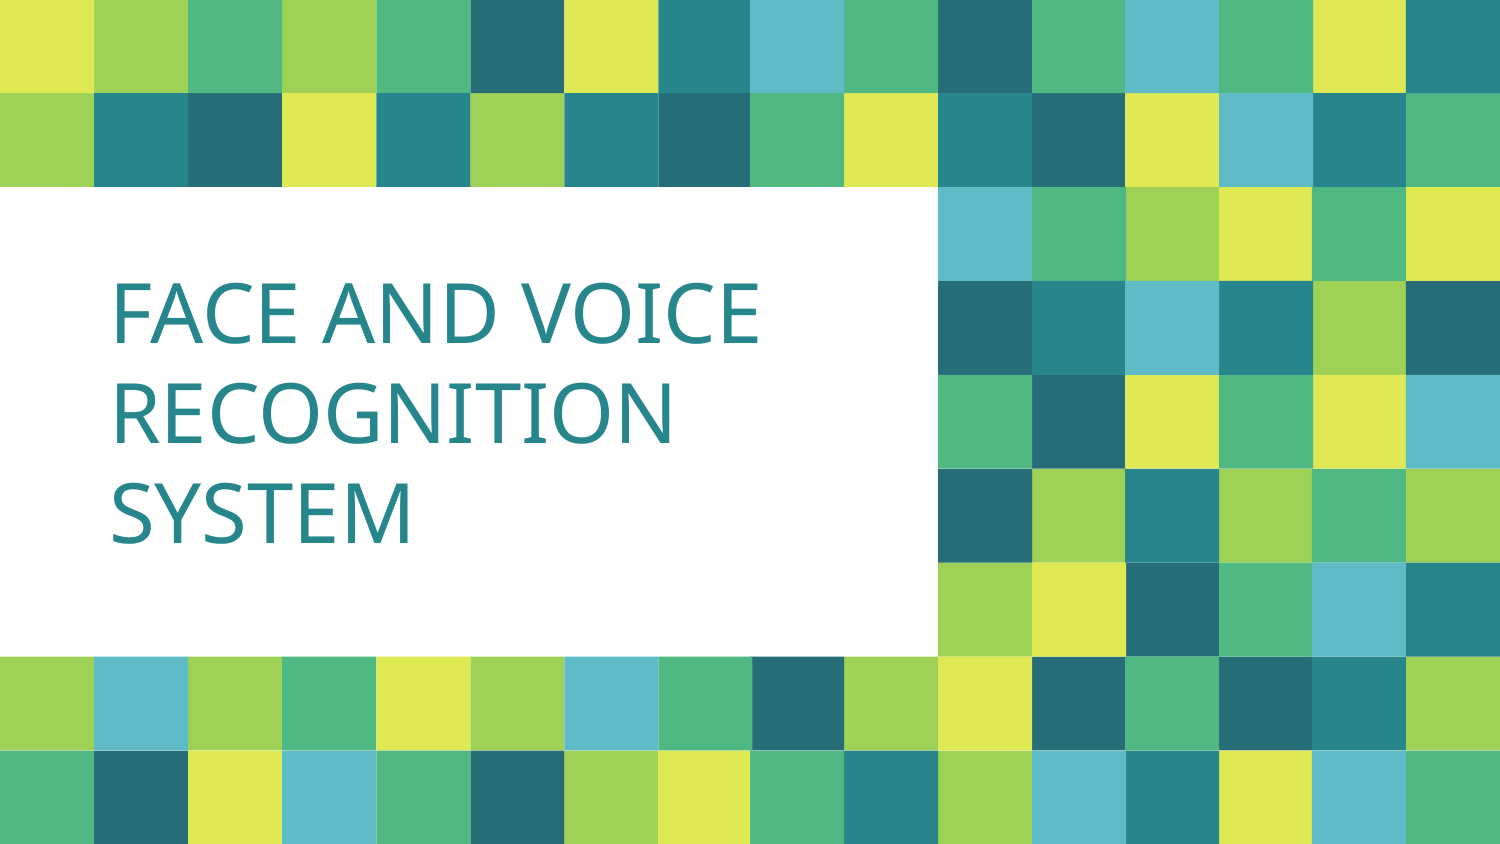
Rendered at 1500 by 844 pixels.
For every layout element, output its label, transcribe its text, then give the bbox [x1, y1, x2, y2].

title FACE AND VOICE RECOGNITION SYSTEM [94, 257, 840, 563]
